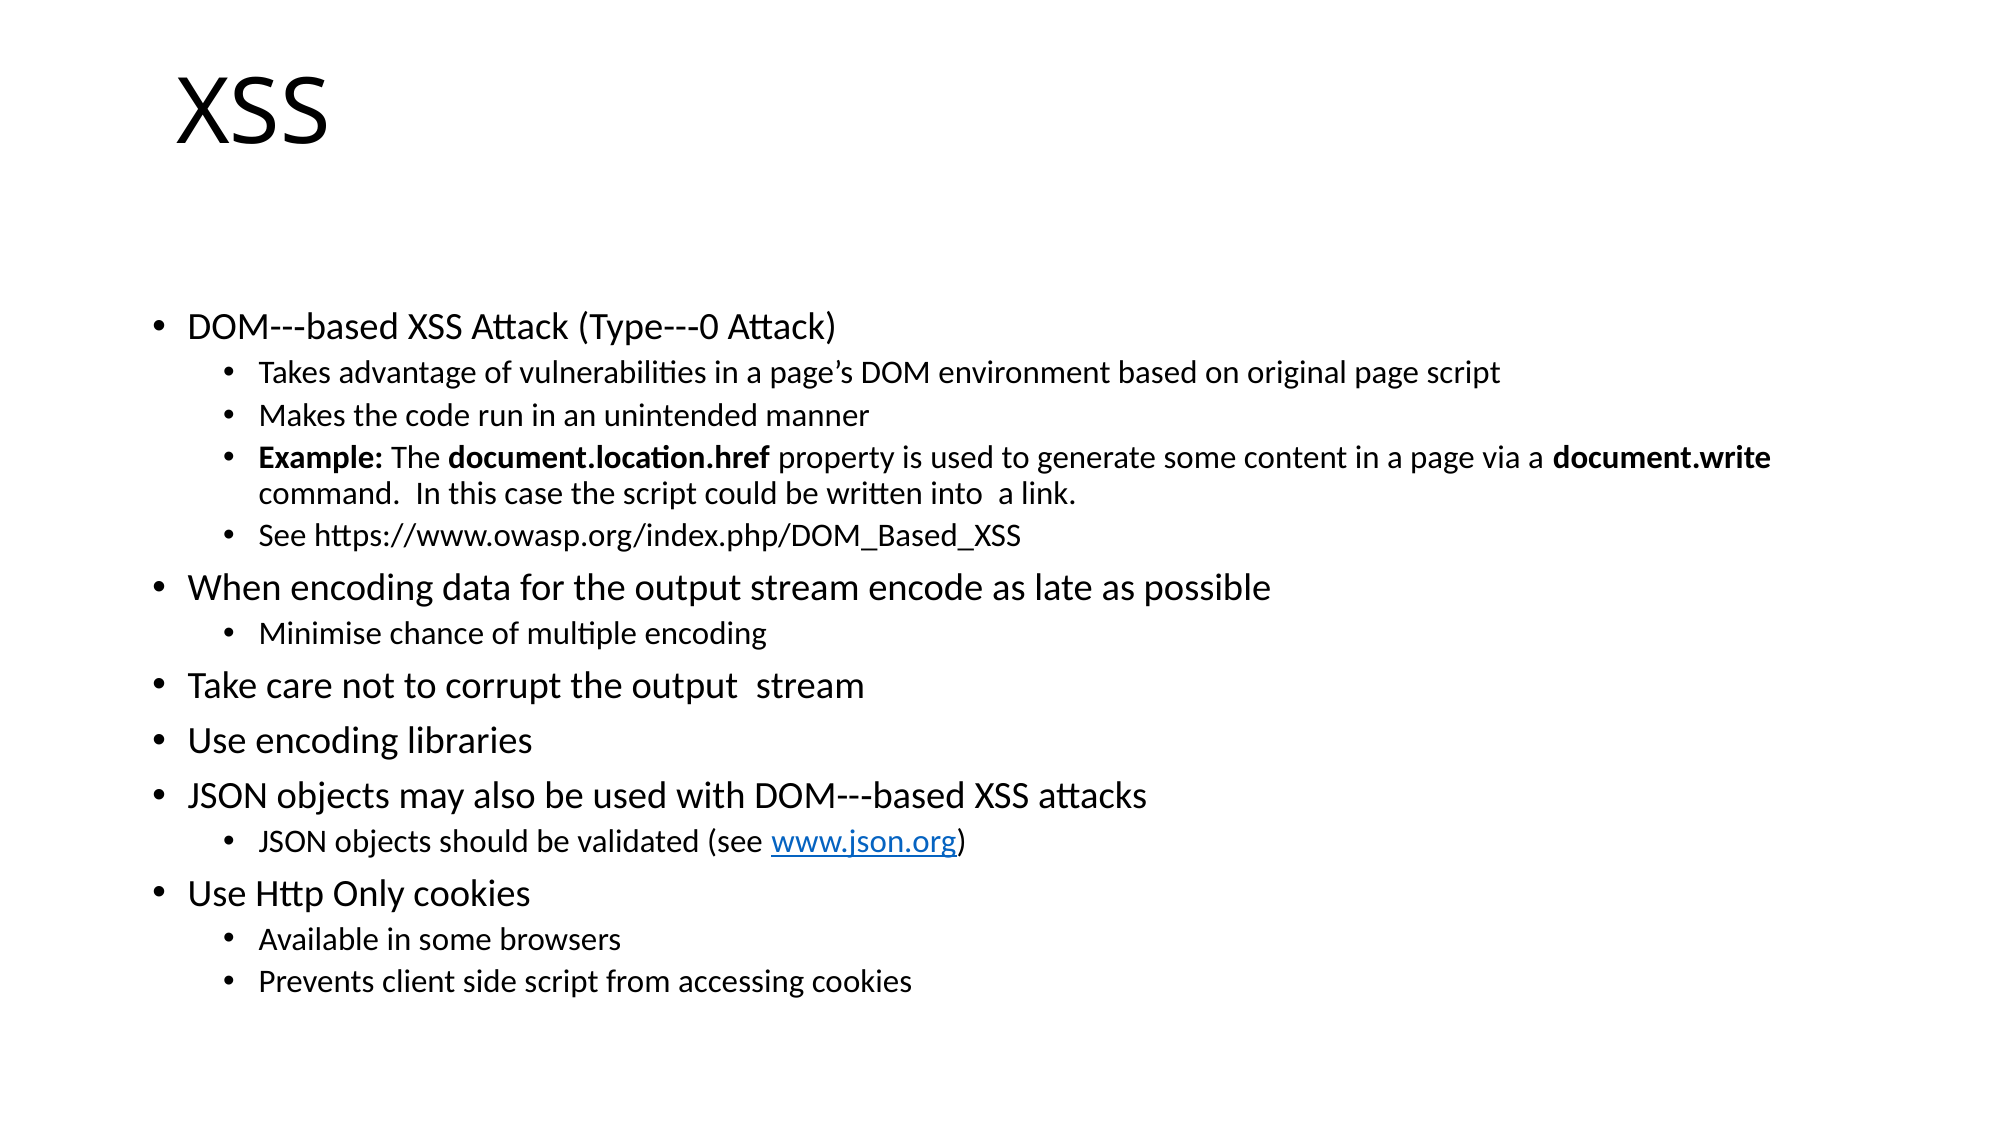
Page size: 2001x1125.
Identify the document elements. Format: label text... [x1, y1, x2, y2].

title XSS [137, 59, 1863, 278]
list DOM--‐based XSS Attack (Type--‐0 Attack) Takes advantage of vulnerabilities in a page’s DOM environment based on original page script Makes the code run in an unintended manner Example: The document.location.href property is used to generate some content in a page via a document.write command. In this case the script could be written into a link. See https://www.owasp.org/index.php/DOM_Based_XSS When encoding data for the output stream encode as late as possible Minimise chance of multiple encoding Take care not to corrupt the output stream Use encoding libraries JSON objects may also be used with DOM--‐based XSS attacks JSON objects should be validated (see www.json.org) Use Http Only cookies Available in some browsers Prevents client side script from accessing cookies [137, 299, 1863, 1014]
